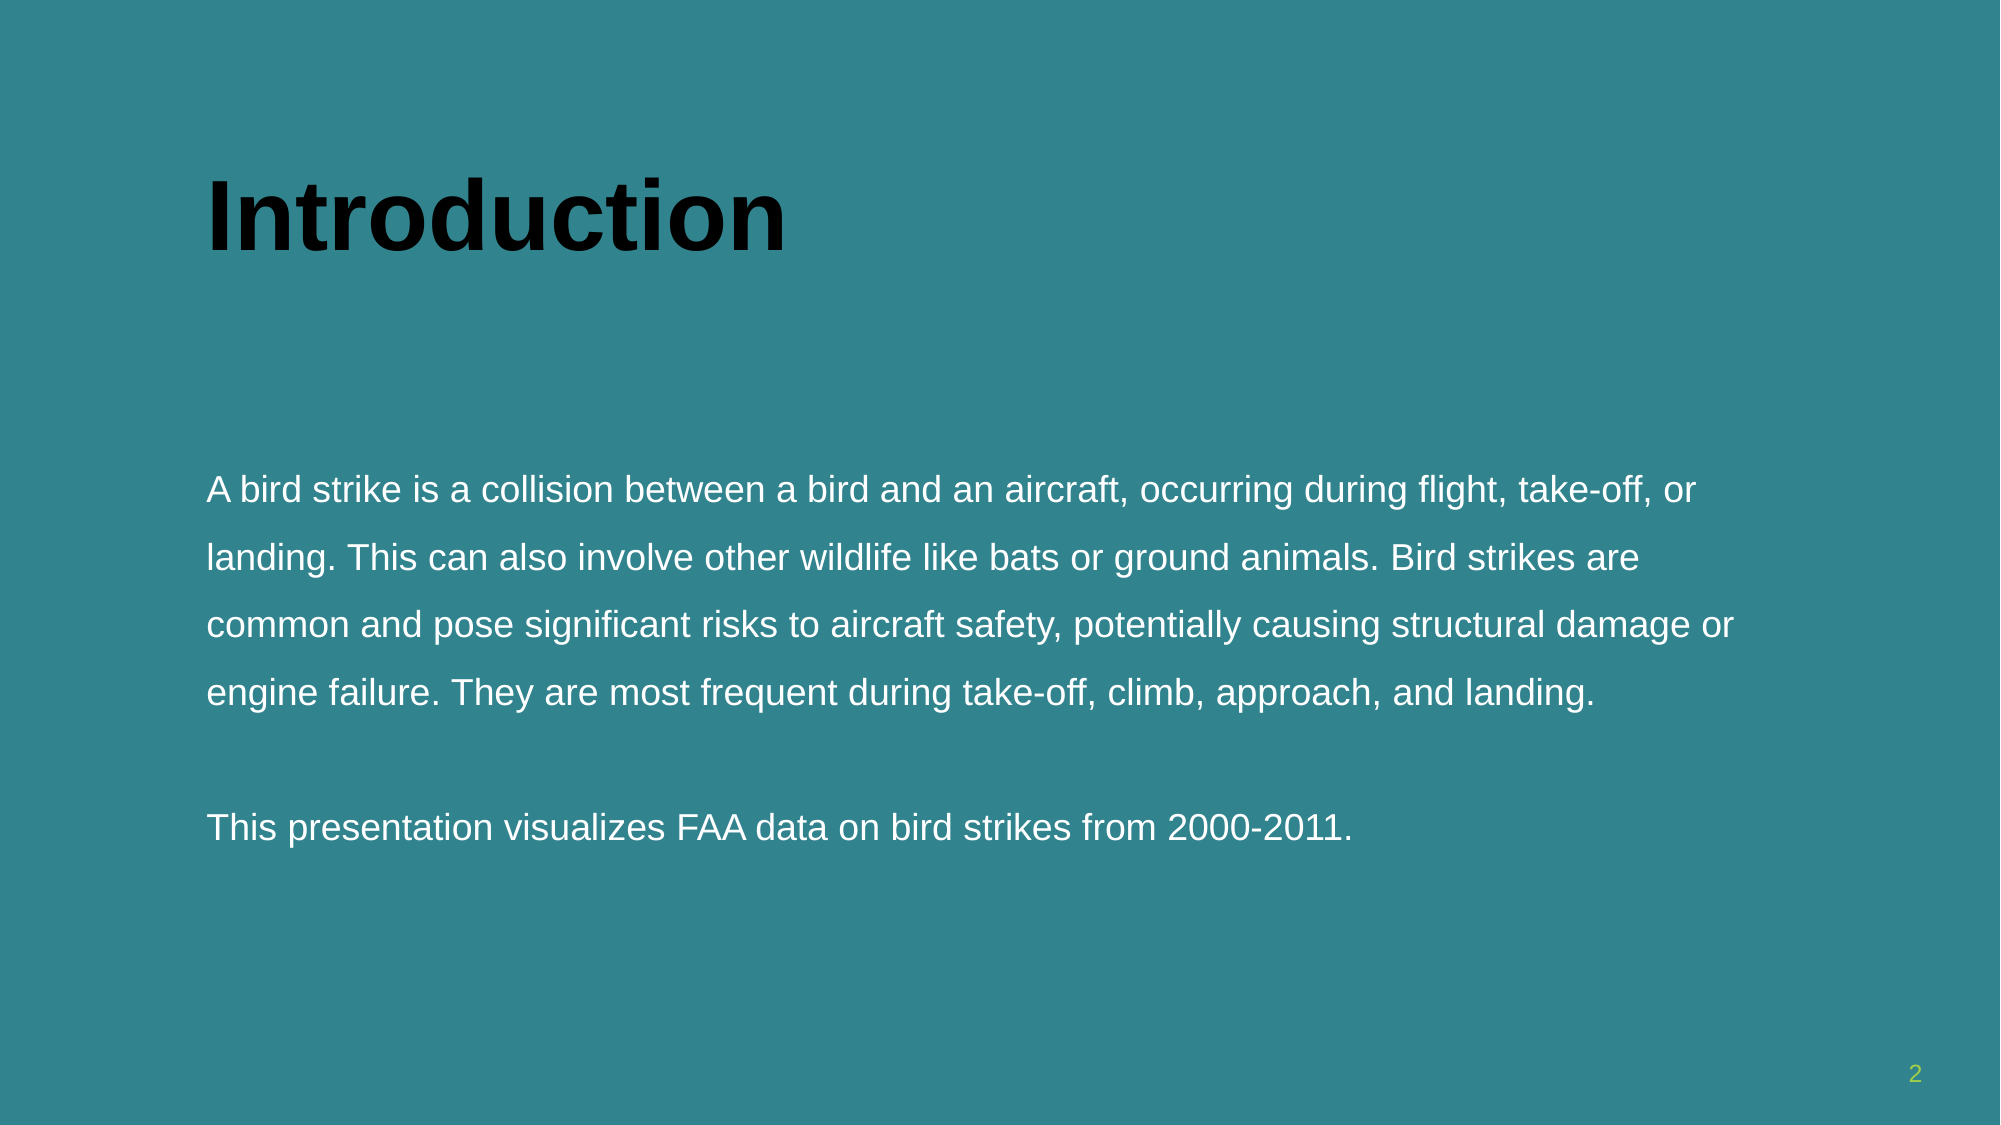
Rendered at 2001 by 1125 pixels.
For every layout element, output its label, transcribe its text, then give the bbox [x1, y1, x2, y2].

title Introduction [191, 62, 1796, 280]
slide_number 2 [1674, 1042, 1938, 1103]
list A bird strike is a collision between a bird and an aircraft, occurring during flight, take-off, or landing. This can also involve other wildlife like bats or ground animals. Bird strikes are common and pose significant risks to aircraft safety, potentially causing structural damage or engine failure. They are most frequent during take-off, climb, approach, and landing. This presentation visualizes FAA data on bird strikes from 2000-2011. [191, 435, 1796, 999]
